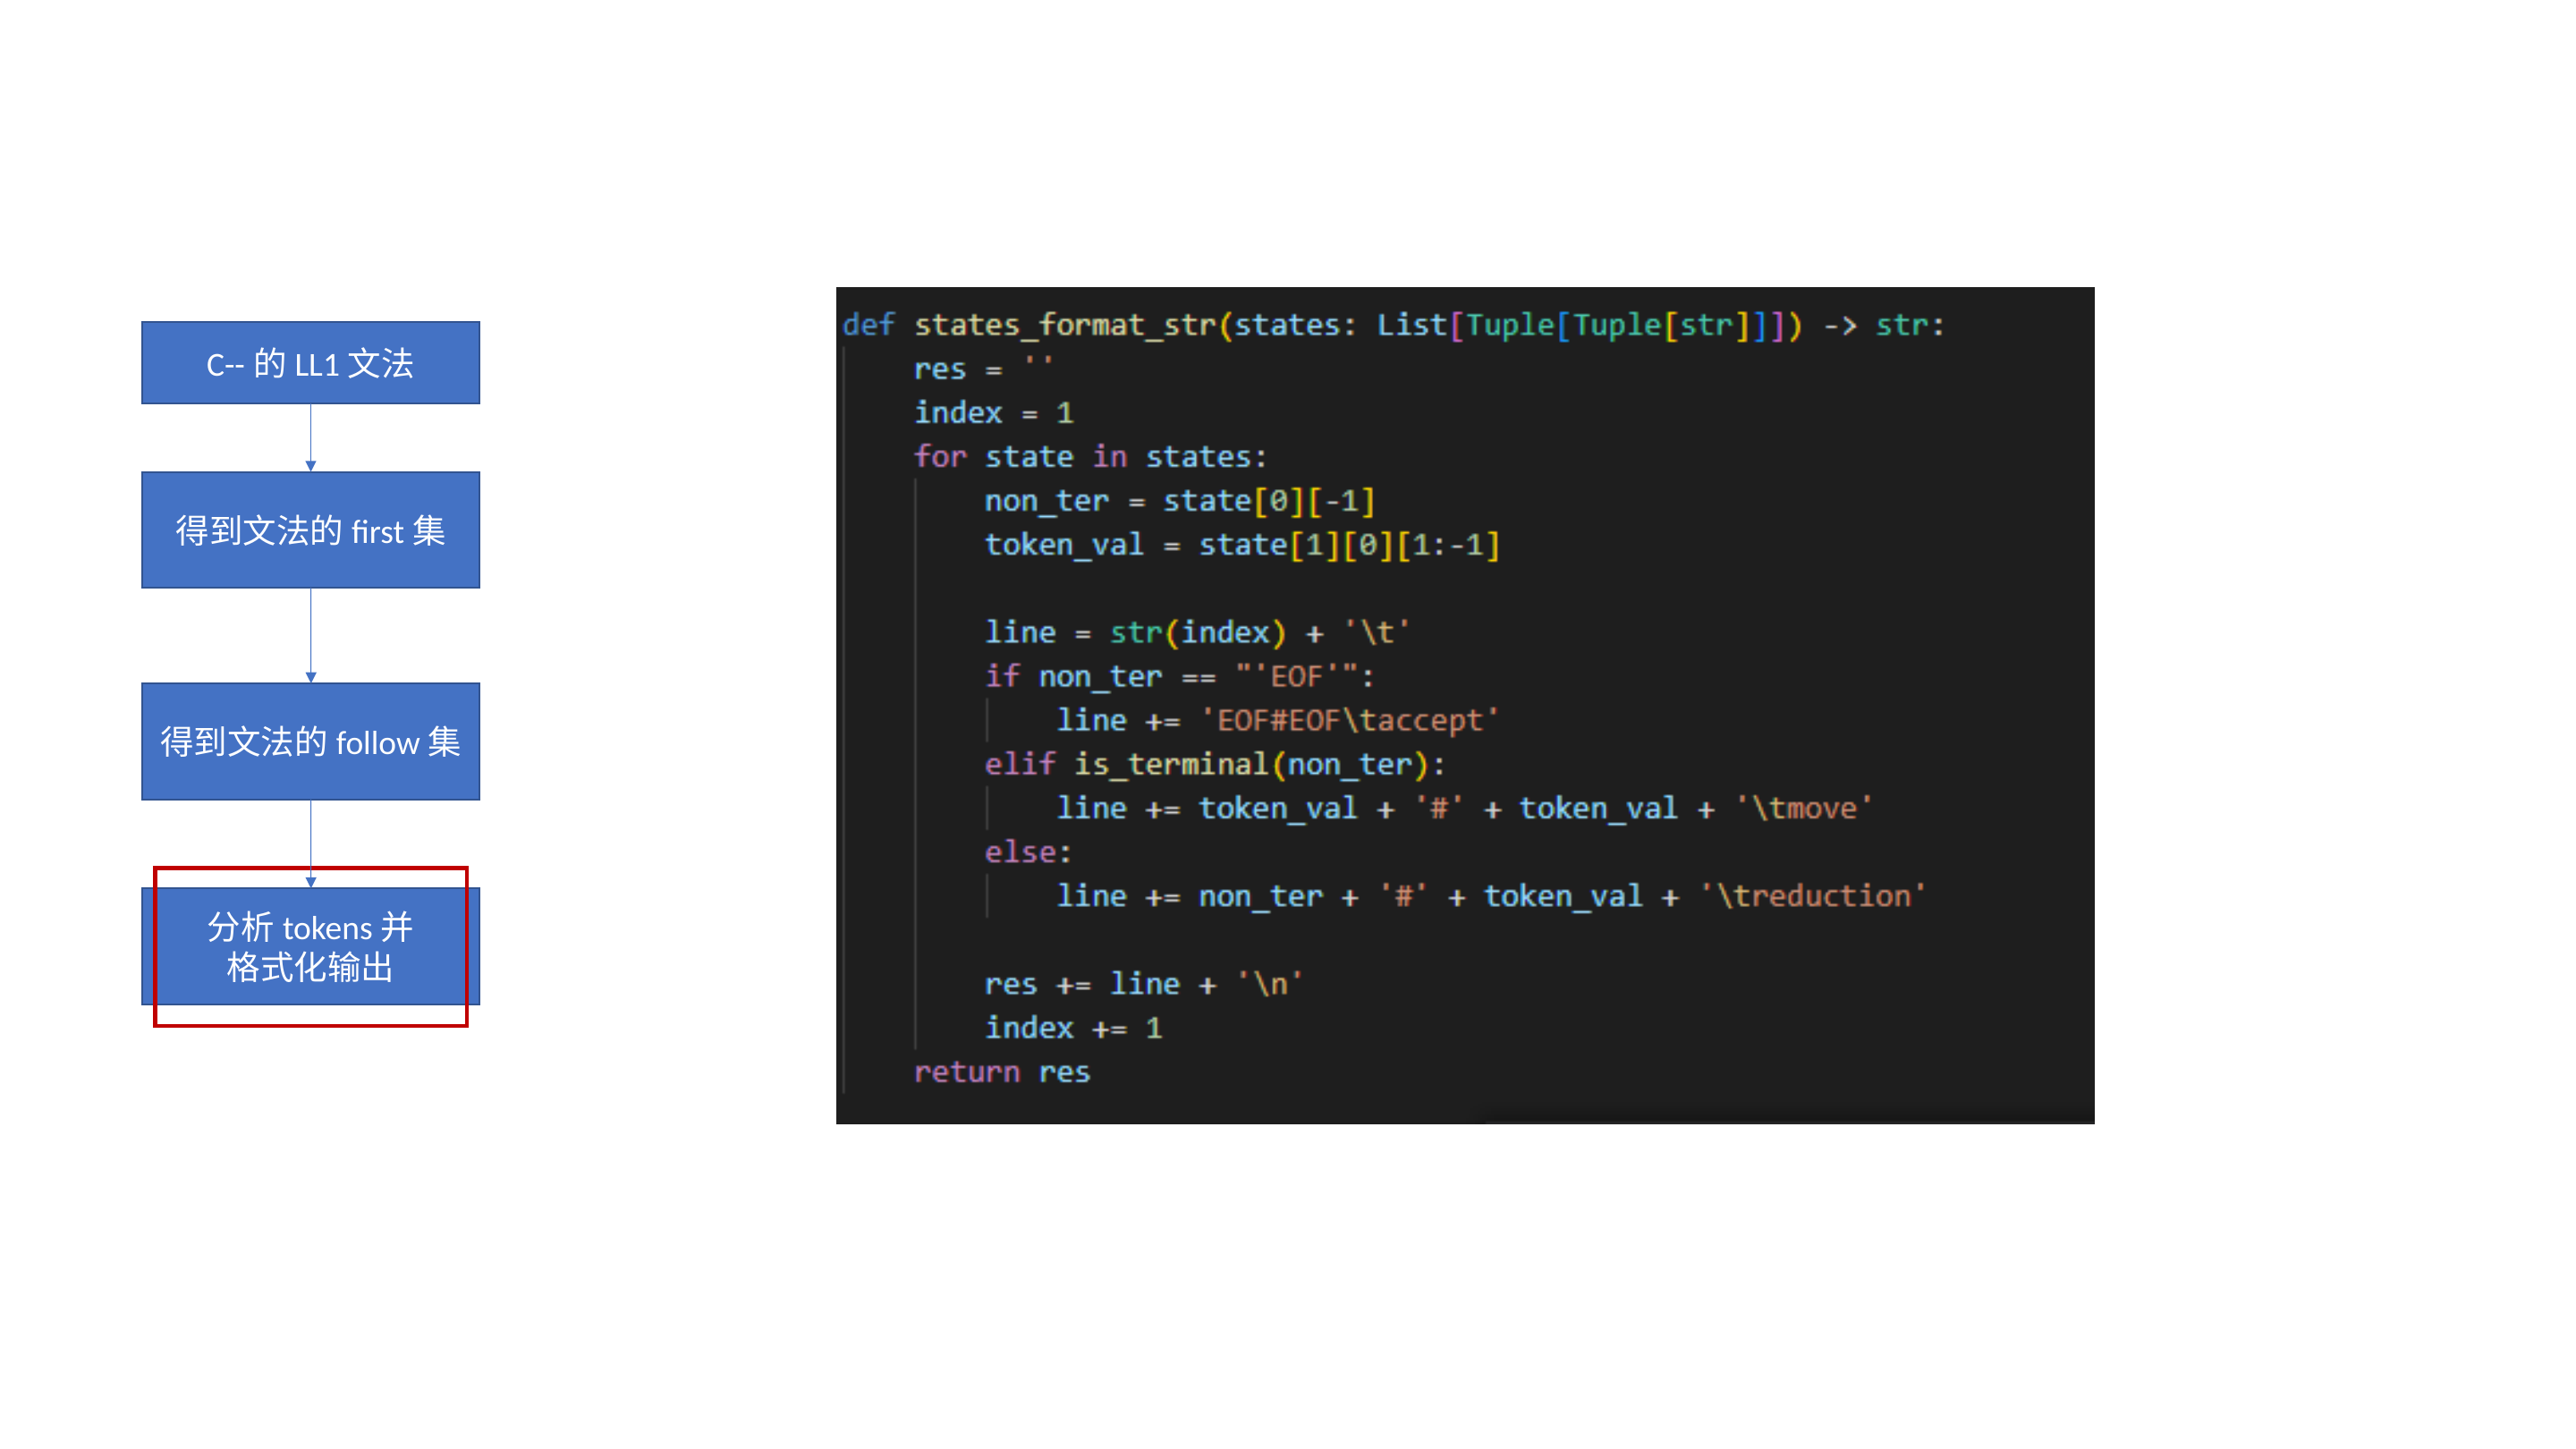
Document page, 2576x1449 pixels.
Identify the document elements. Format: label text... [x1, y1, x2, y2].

text_box C--的LL1文法 [141, 321, 480, 404]
text_box 得到文法的follow集 [141, 682, 480, 801]
text_box 分析tokens并 格式化输出 [468, 887, 480, 1005]
text_box 得到文法的first集 [141, 471, 480, 589]
text_box [155, 868, 468, 1027]
text_box 分析tokens并 格式化输出 [141, 887, 155, 1005]
picture [836, 287, 2095, 1124]
